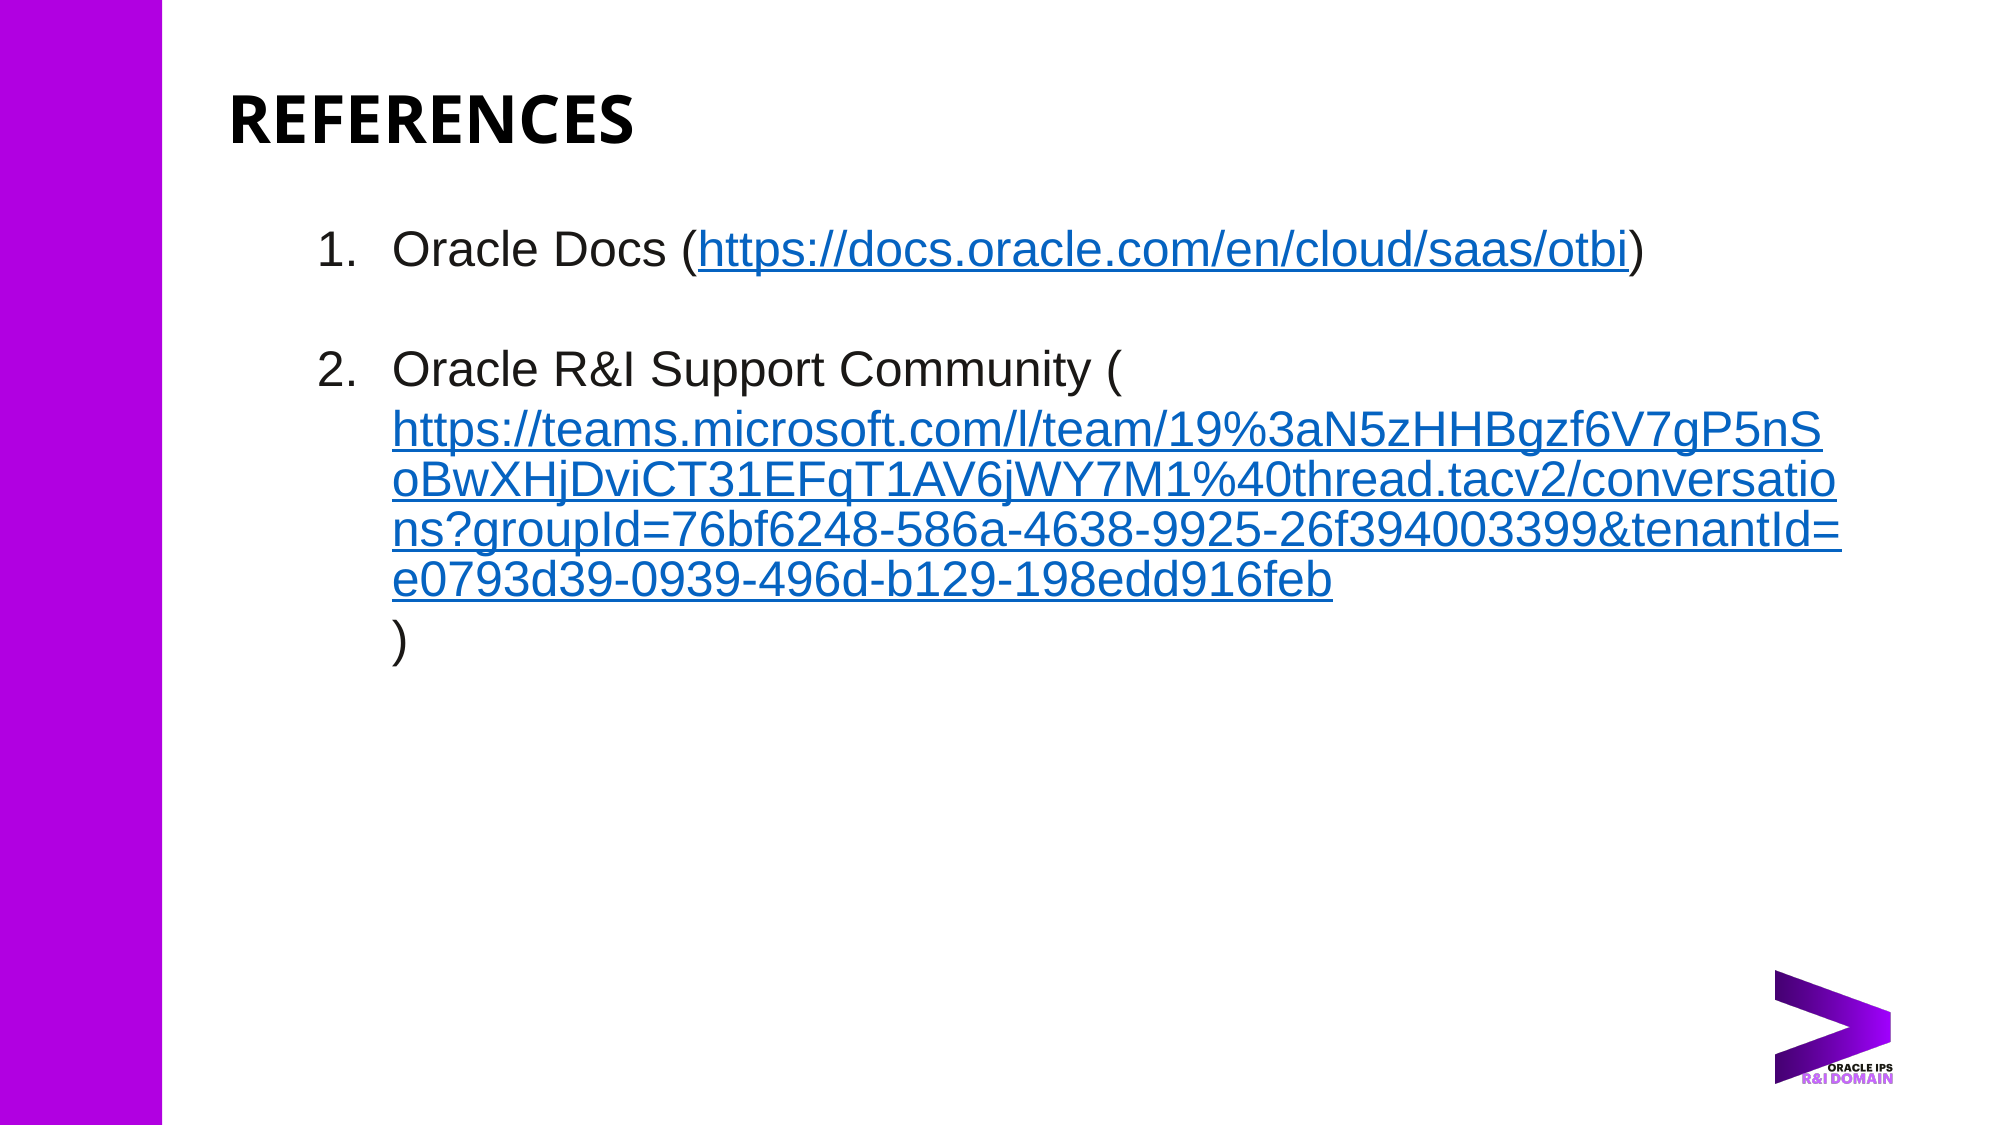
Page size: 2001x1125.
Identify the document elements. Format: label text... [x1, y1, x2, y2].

text_box REFERENCES [212, 69, 2000, 164]
text_box Oracle Docs (https://docs.oracle.com/en/cloud/saas/otbi) Oracle R&I Support Community (https://teams.microsoft.com/l/team/19%3aN5zHHBgzf6V7gP5nSoBwXHjDviCT31EFqT1AV6jWY7M1%40thread.tacv2/conversations?groupId=76bf6248-586a-4638-9925-26f394003399&tenantId=e0793d39-0939-496d-b129-198edd916feb) [302, 208, 1865, 704]
text_box [0, 0, 163, 1125]
picture [1775, 970, 1902, 1095]
